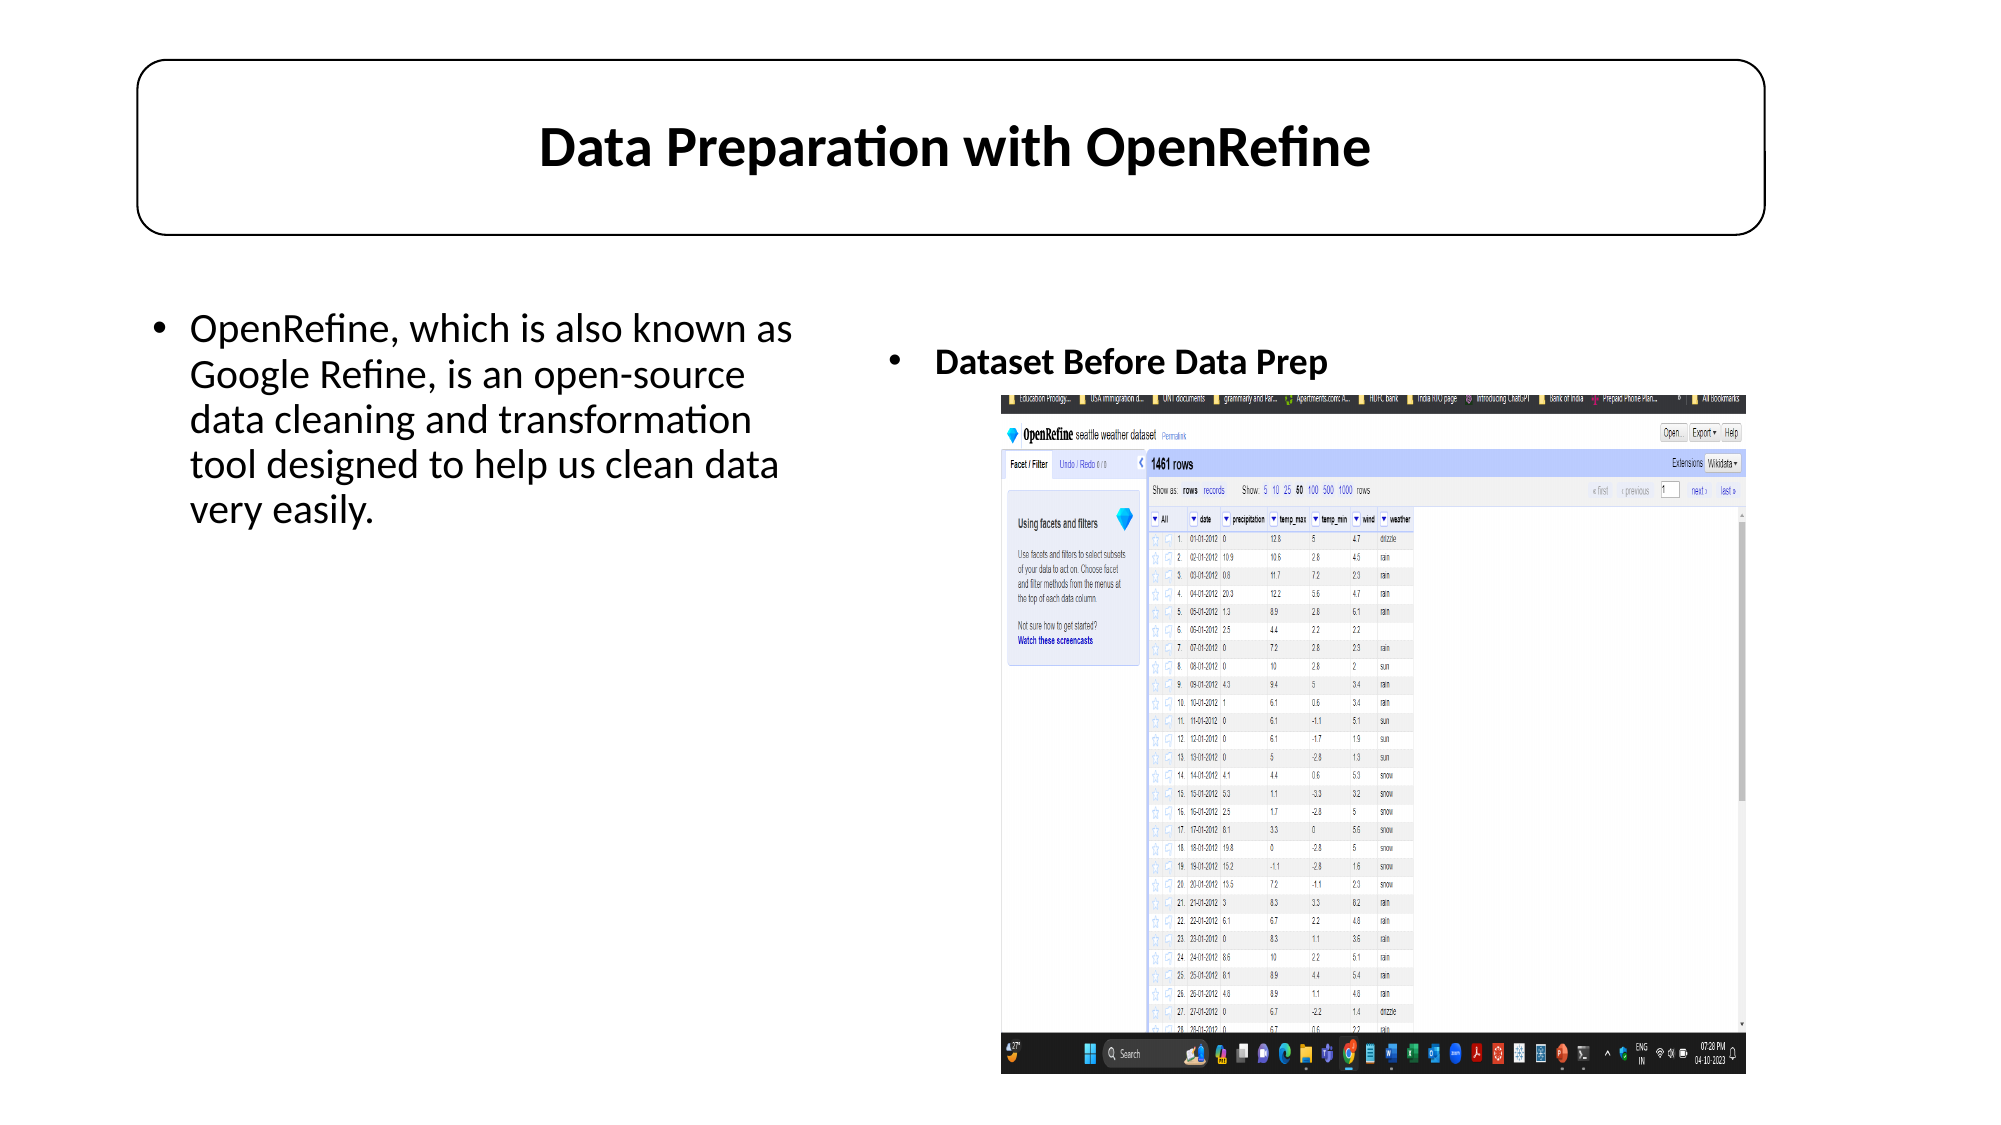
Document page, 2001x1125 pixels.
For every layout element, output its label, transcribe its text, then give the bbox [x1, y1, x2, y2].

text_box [137, 59, 1765, 236]
text_box Dataset Before Data Prep [873, 329, 1874, 390]
picture [1001, 395, 1746, 1074]
list OpenRefine, which is also known as Google Refine, is an open-source data cleaning and transformation tool designed to help us clean data very easily. [137, 299, 821, 584]
